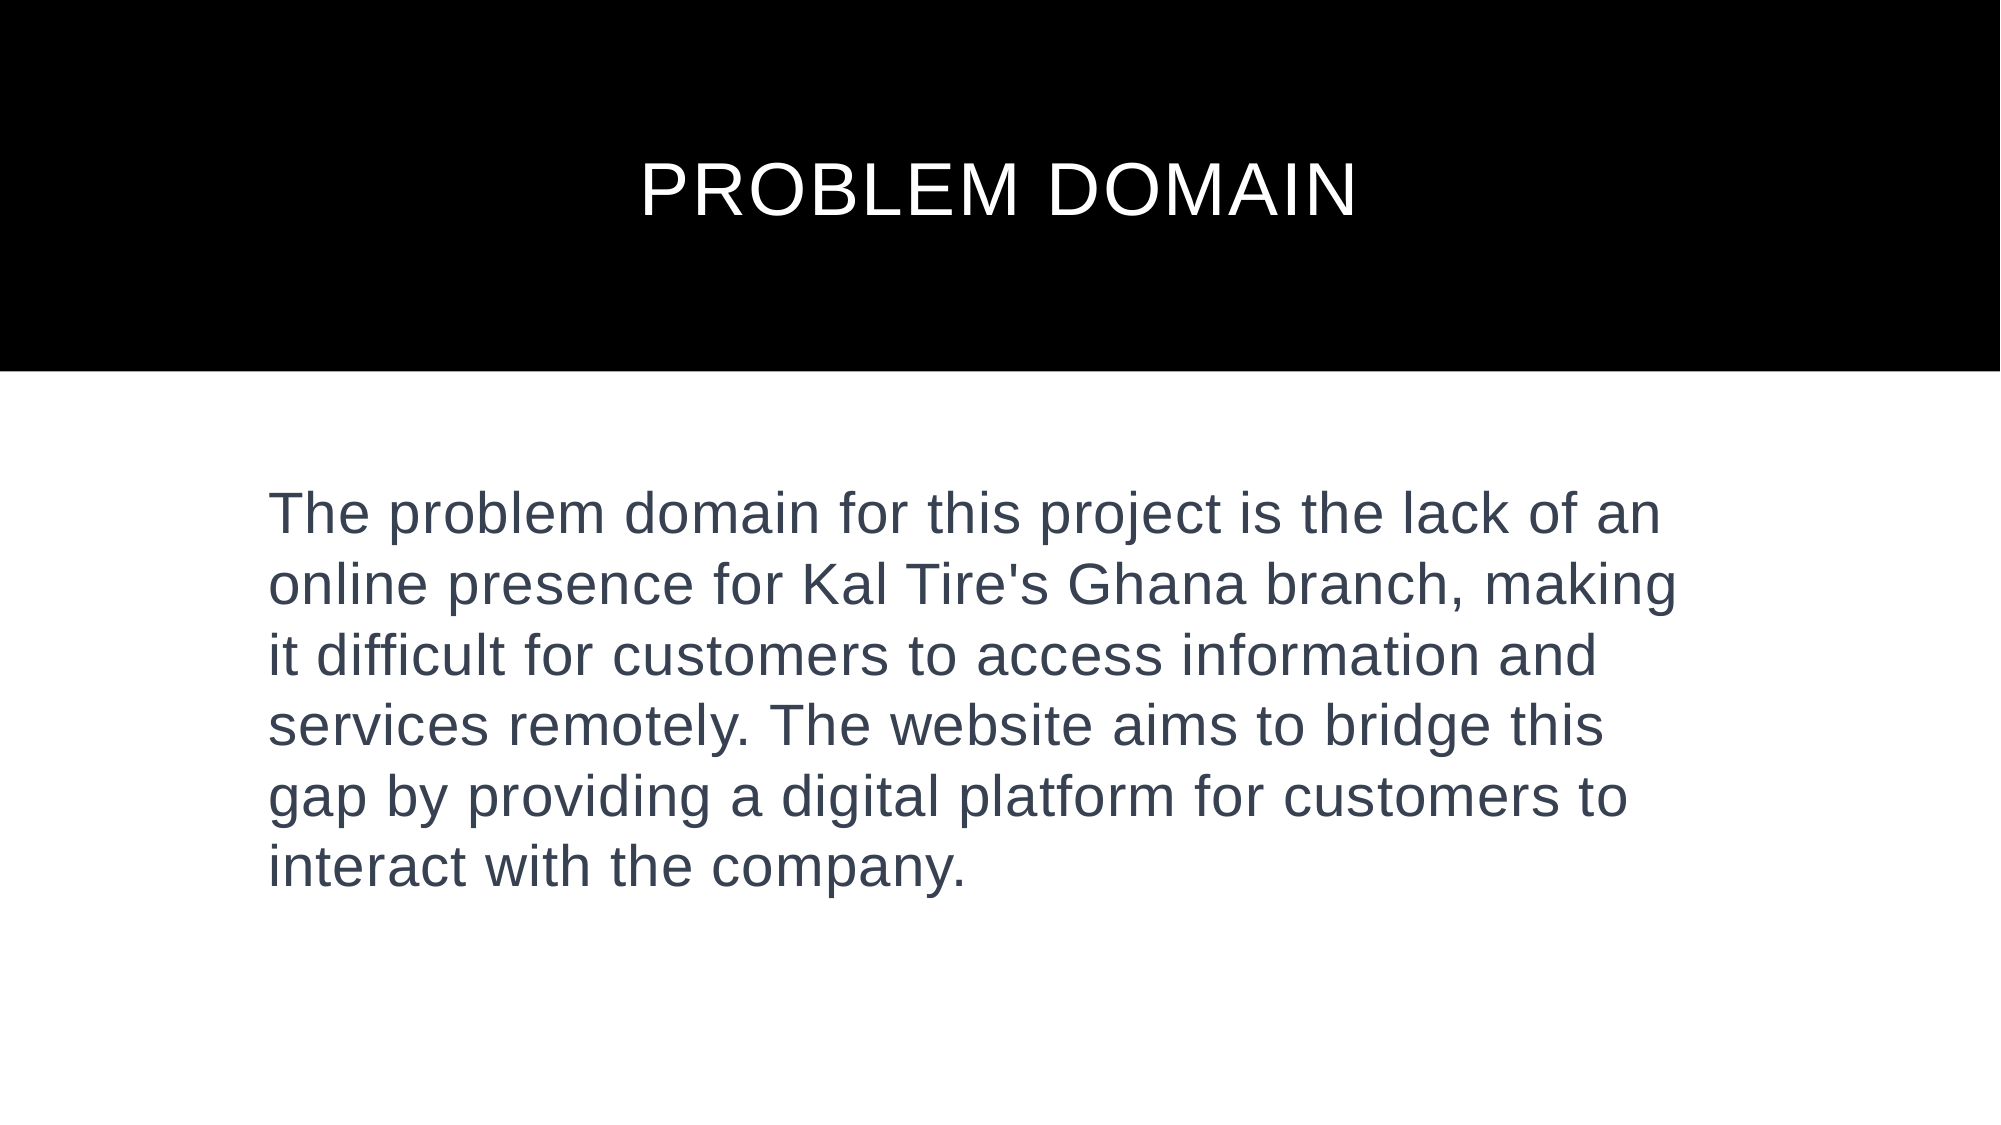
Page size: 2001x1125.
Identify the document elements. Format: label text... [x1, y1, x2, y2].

list The problem domain for this project is the lack of an online presence for Kal Tire's Ghana branch, making it difficult for customers to access information and services remotely. The website aims to bridge this gap by providing a digital platform for customers to interact with the company. [253, 467, 1701, 1014]
title PROBLEM DOMAIN [157, 52, 1842, 332]
